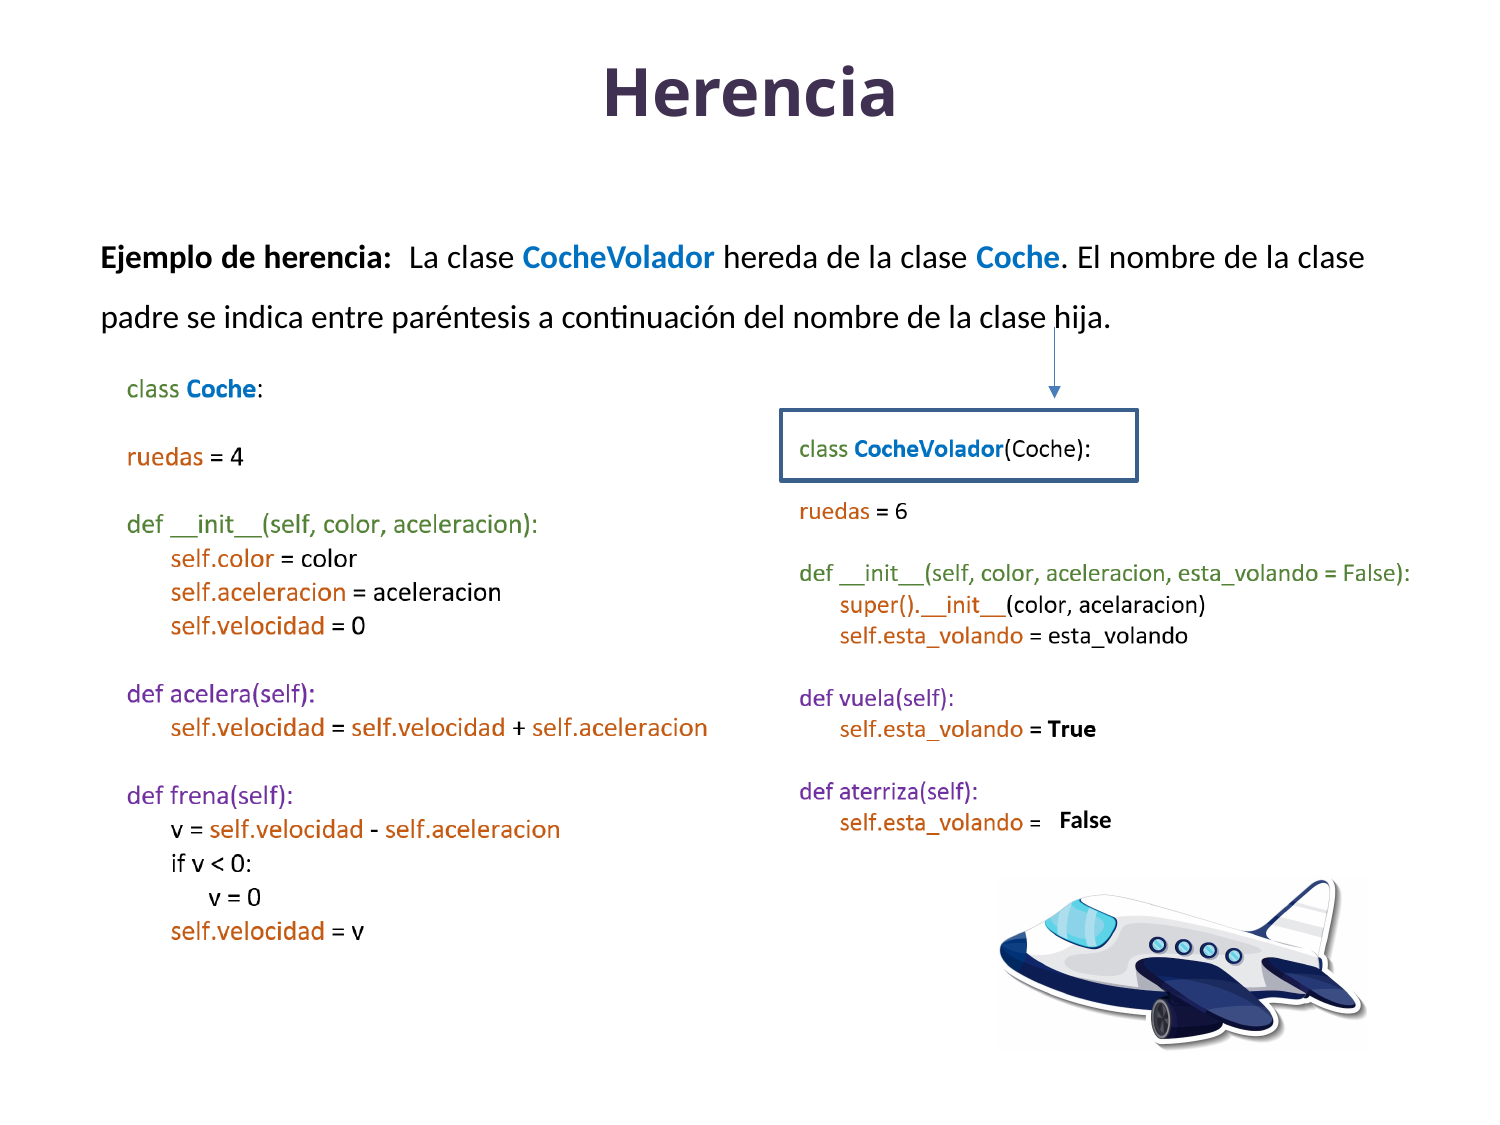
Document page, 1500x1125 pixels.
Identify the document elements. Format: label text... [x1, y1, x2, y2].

picture [997, 874, 1367, 1053]
text_box Herencia [0, 0, 1500, 183]
text_box [779, 408, 1139, 483]
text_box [789, 432, 1412, 847]
picture [120, 372, 712, 951]
text_box Ejemplo de herencia: La clase CocheVolador hereda de la clase Coche. El nombre de la clase padre se indica entre paréntesis a continuación del nombre de la clase hija. [85, 208, 1381, 343]
